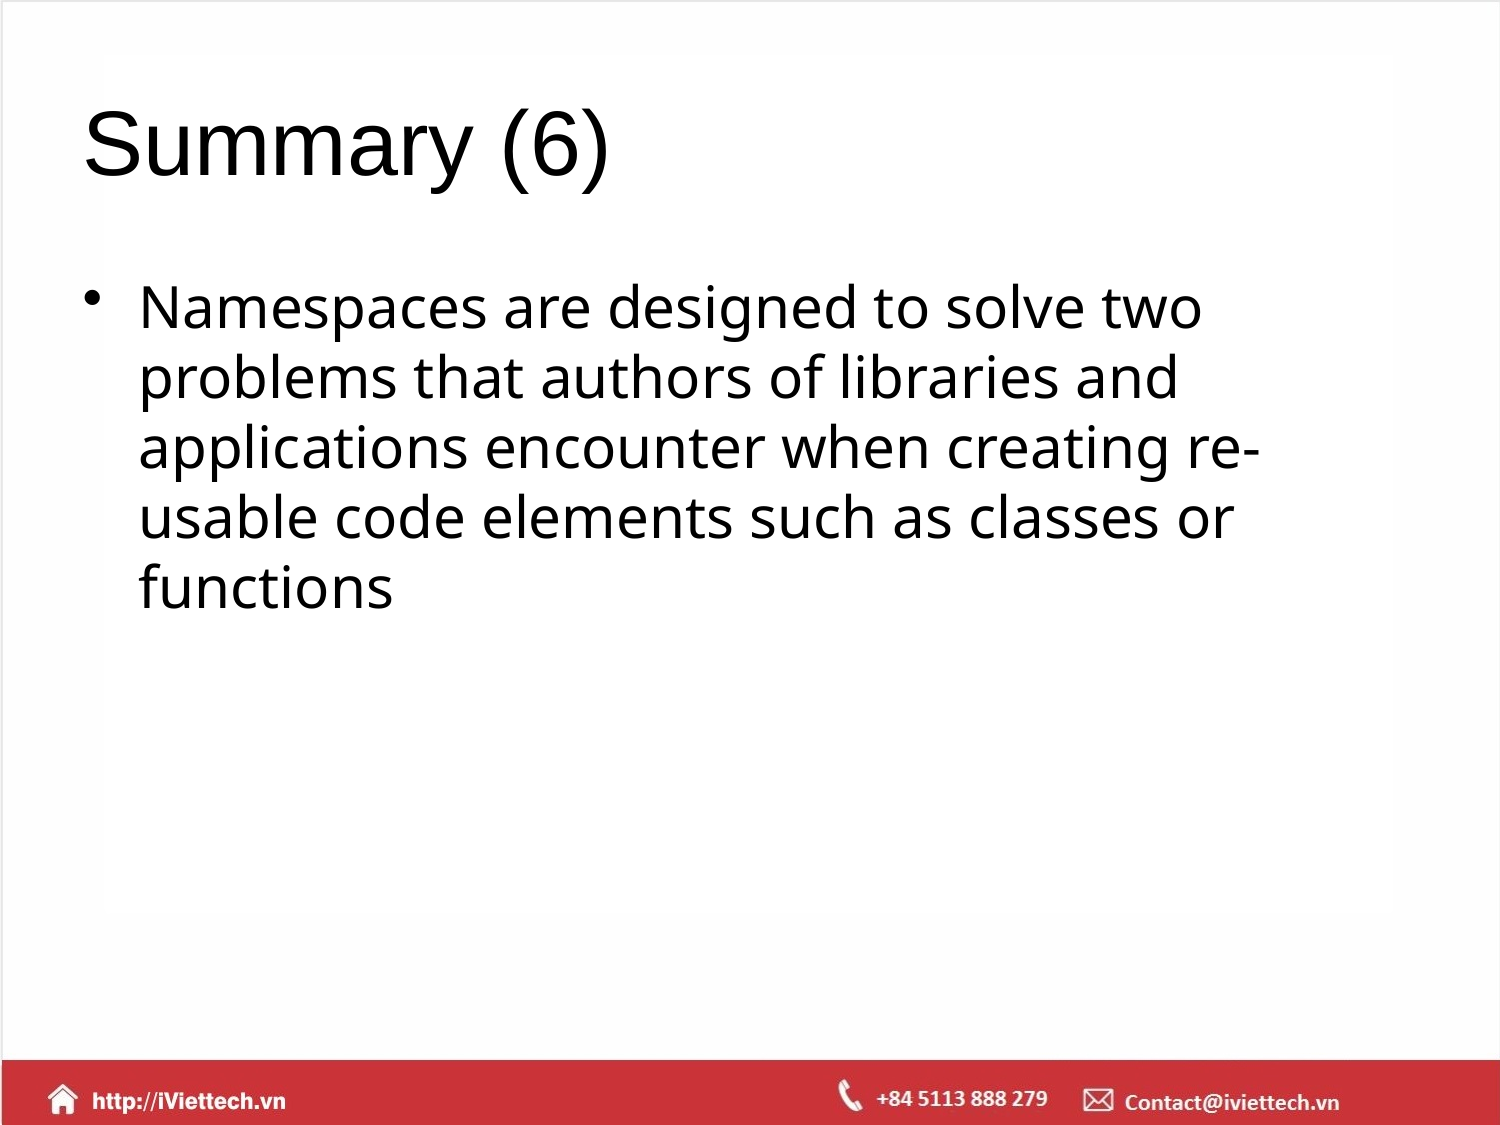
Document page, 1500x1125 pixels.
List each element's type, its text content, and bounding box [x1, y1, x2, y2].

title Summary (6) [74, 44, 1426, 234]
picture [0, 0, 1500, 1125]
list Namespaces are designed to solve two problems that authors of libraries and applications encounter when creating re-usable code elements such as classes or functions [74, 261, 1426, 1006]
